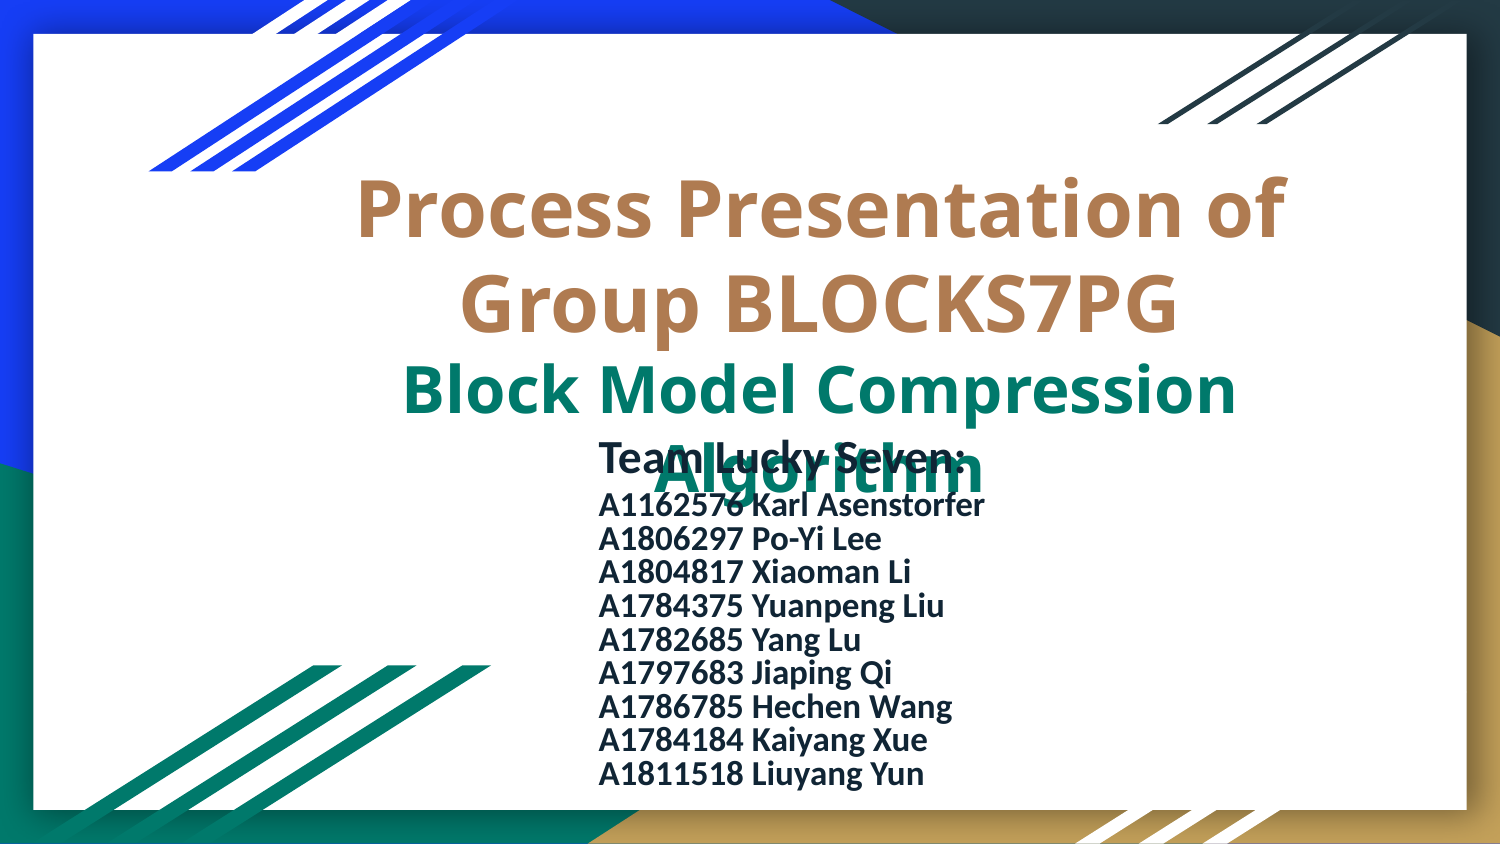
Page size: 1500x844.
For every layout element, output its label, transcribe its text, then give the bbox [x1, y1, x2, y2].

title Process Presentation of Group BLOCKS7PG Block Model Compression Algorithm [277, 143, 1363, 590]
subtitle Team Lucky Seven: A1162576 Karl Asenstorfer A1806297 Po-Yi Lee A1804817 Xiaoman Li A1784375 Yuanpeng Liu A1782685 Yang Lu A1797683 Jiaping Qi A1786785 Hechen Wang A1784184 Kaiyang Xue A1811518 Liuyang Yun [583, 421, 1057, 735]
